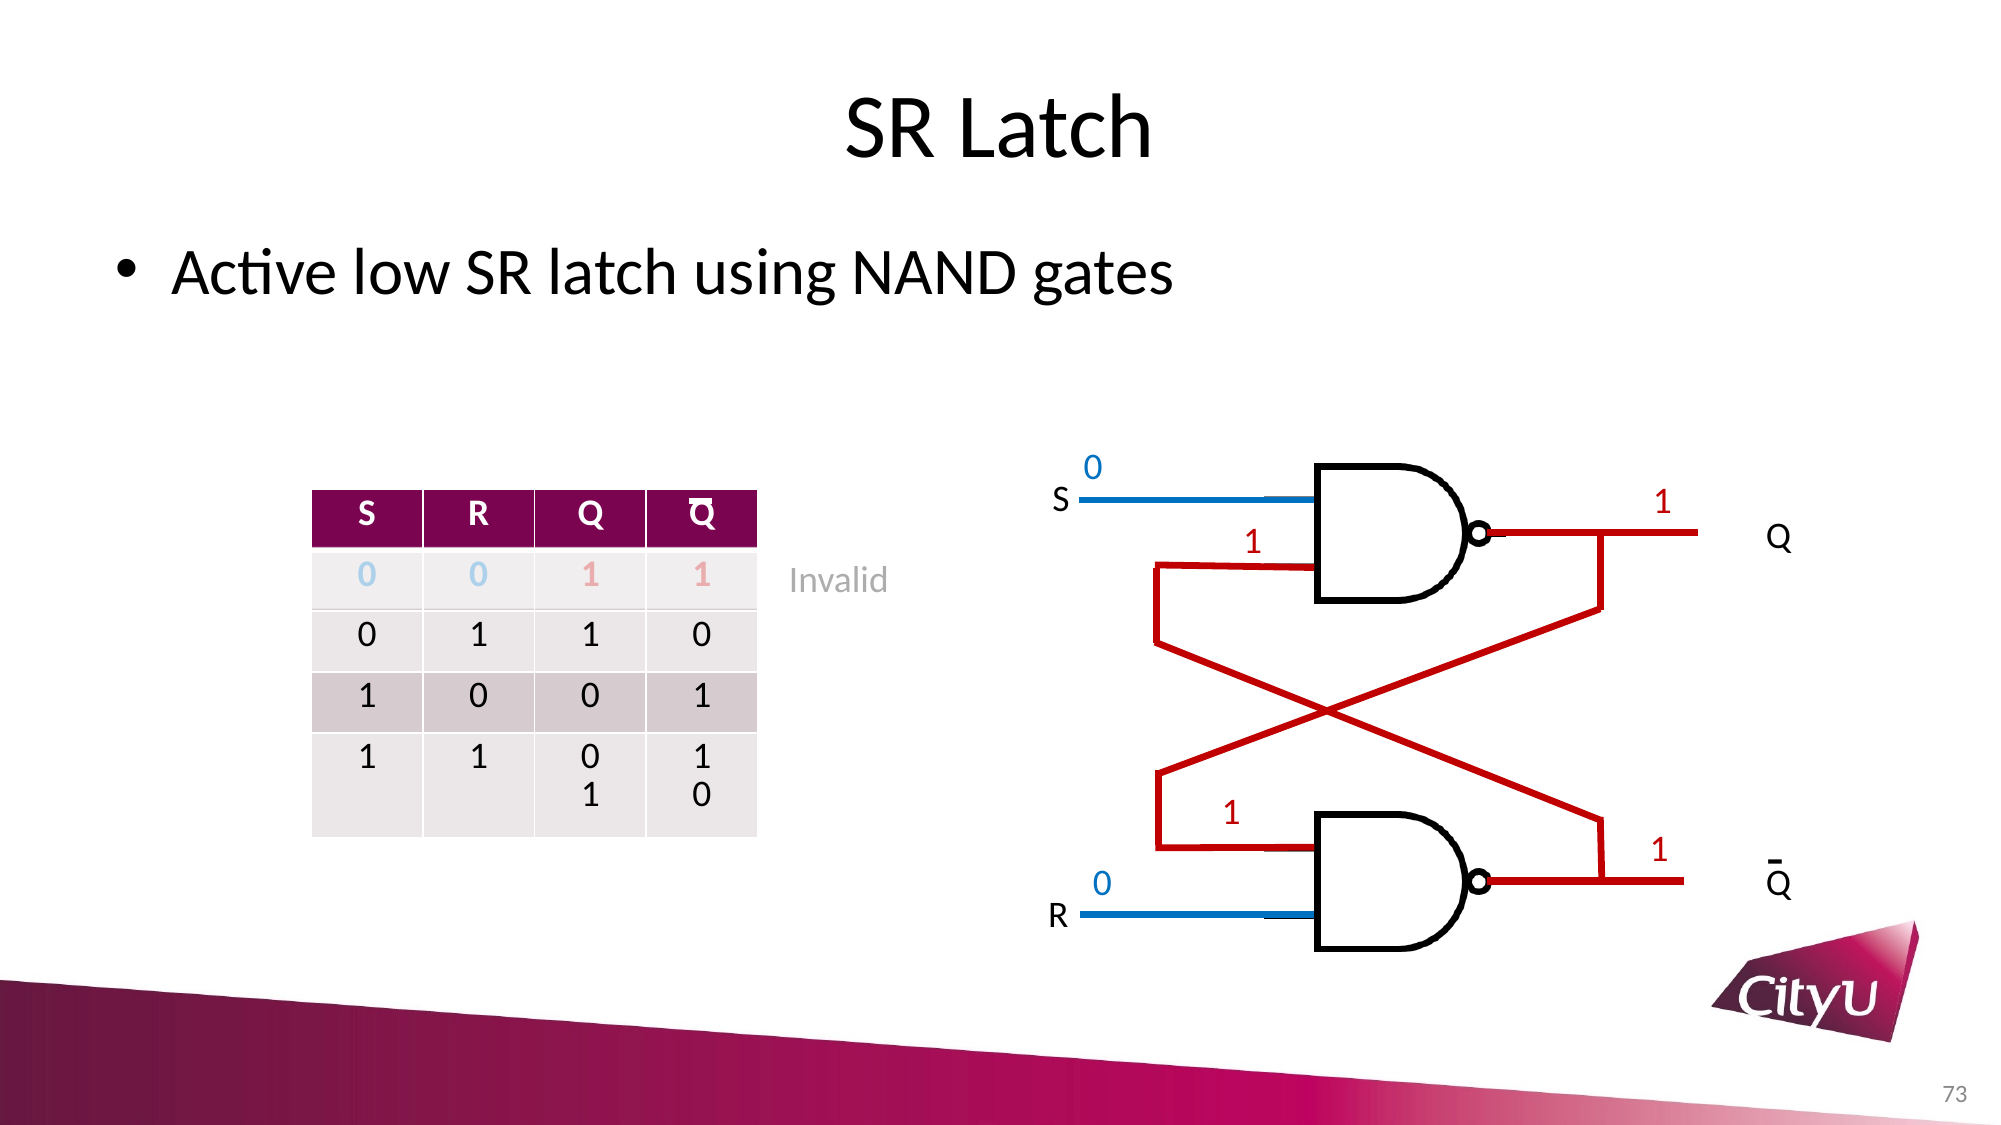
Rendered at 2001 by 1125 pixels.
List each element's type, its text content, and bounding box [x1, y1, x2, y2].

picture [0, 0, 2001, 1125]
title SR Latch [99, 45, 1900, 197]
slide_number 73 [1767, 1070, 1983, 1115]
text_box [1158, 608, 1601, 774]
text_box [1154, 564, 1315, 568]
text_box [1573, 778, 1603, 822]
list Active low SR latch using NAND gates [99, 219, 1900, 1047]
